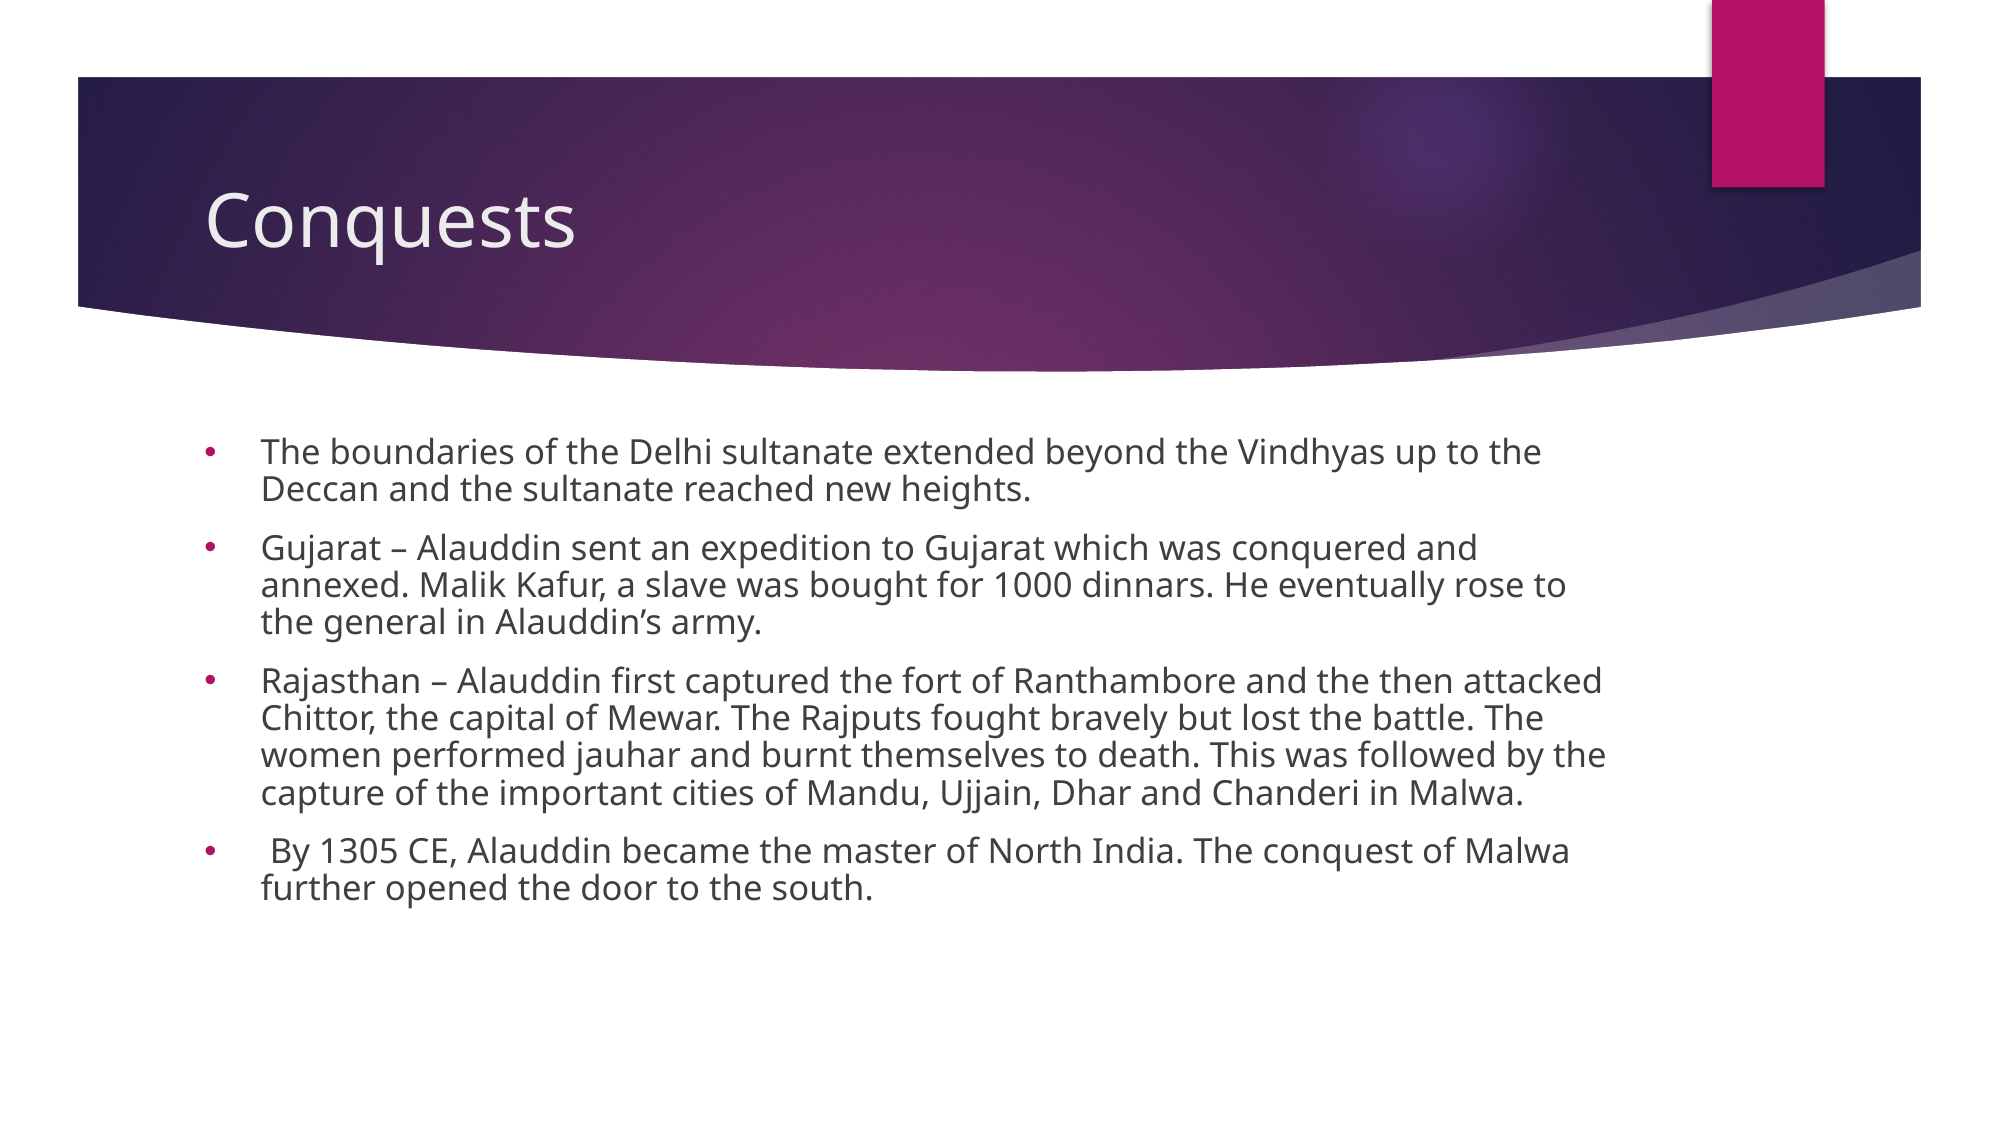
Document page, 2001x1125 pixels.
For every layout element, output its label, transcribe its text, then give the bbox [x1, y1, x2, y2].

title Conquests [189, 159, 1627, 276]
picture [79, 78, 1920, 371]
list The boundaries of the Delhi sultanate extended beyond the Vindhyas up to the Deccan and the sultanate reached new heights. Gujarat – Alauddin sent an expedition to Gujarat which was conquered and annexed. Malik Kafur, a slave was bought for 1000 dinnars. He eventually rose to the general in Alauddin’s army. Rajasthan – Alauddin first captured the fort of Ranthambore and the then attacked Chittor, the capital of Mewar. The Rajputs fought bravely but lost the battle. The women performed jauhar and burnt themselves to death. This was followed by the capture of the important cities of Mandu, Ujjain, Dhar and Chanderi in Malwa. By 1305 CE, Alauddin became the master of North India. The conquest of Malwa further opened the door to the south. [189, 427, 1638, 988]
